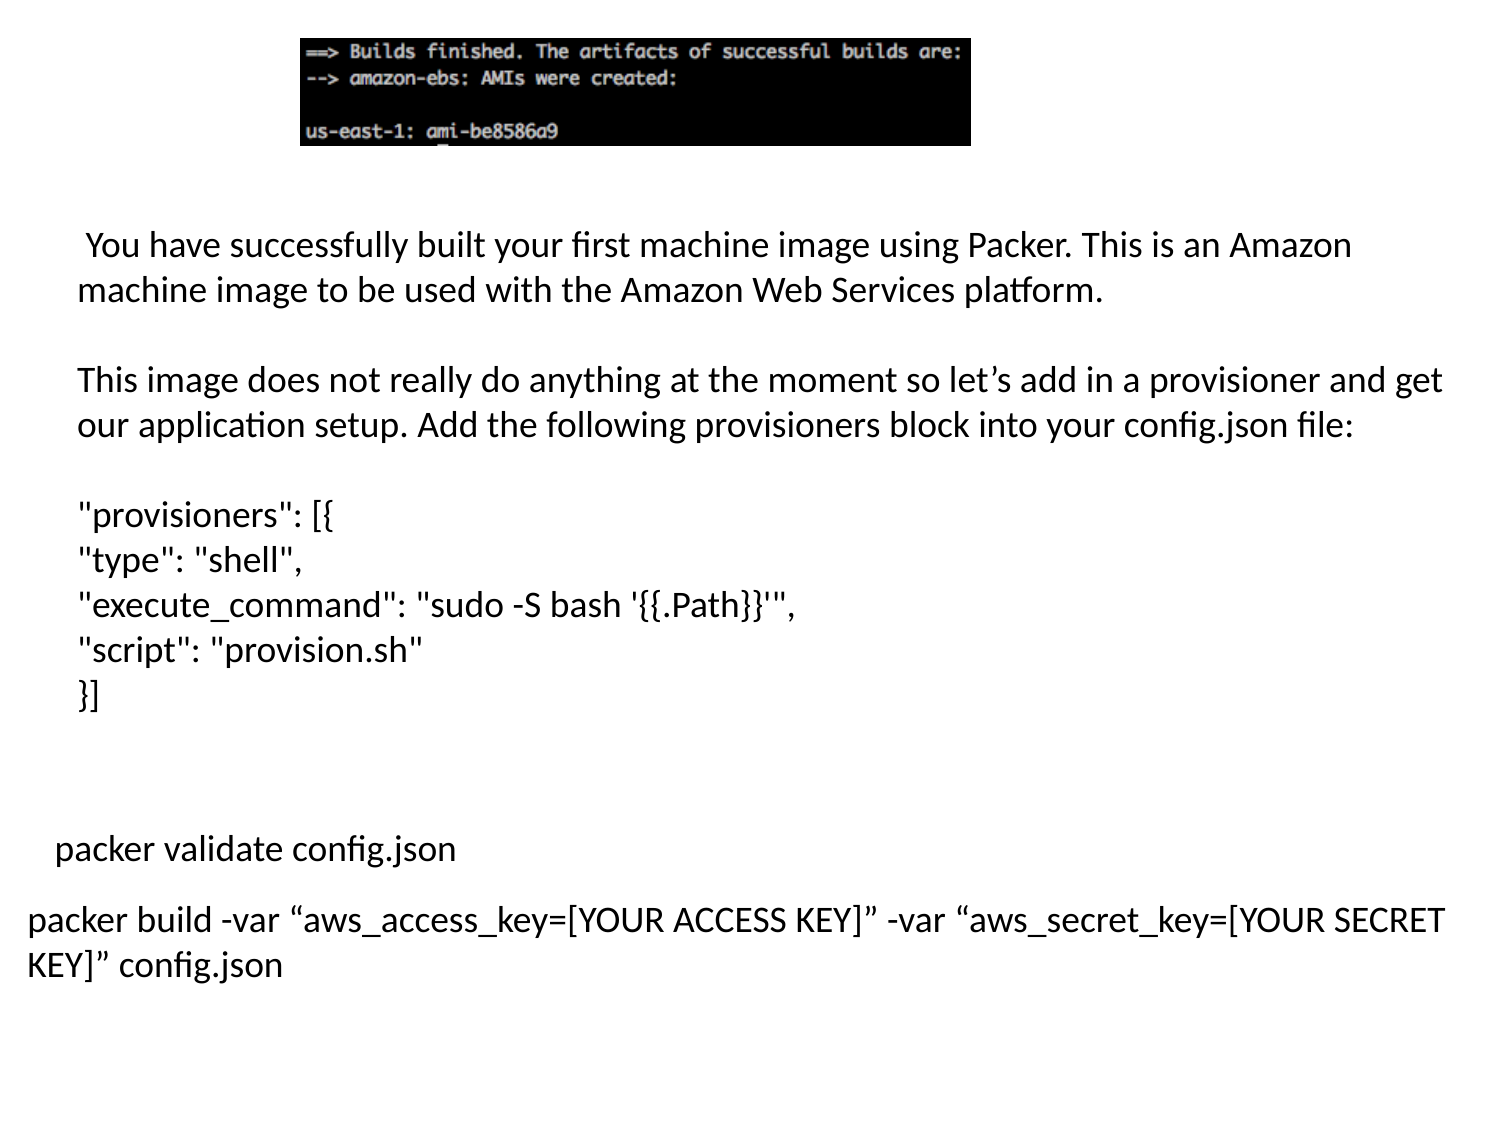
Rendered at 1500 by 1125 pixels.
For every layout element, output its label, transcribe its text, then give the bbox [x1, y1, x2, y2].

text_box You have successfully built your first machine image using Packer. This is an Amazon machine image to be used with the Amazon Web Services platform. This image does not really do anything at the moment so let’s add in a provisioner and get our application setup. Add the following provisioners block into your config.json file: "provisioners": [{ "type": "shell", "execute_command": "sudo -S bash '{{.Path}}'", "script": "provision.sh" }] [62, 212, 1475, 723]
picture [299, 37, 971, 147]
text_box packer build -var “aws_access_key=[YOUR ACCESS KEY]” -var “aws_secret_key=[YOUR SECRET KEY]” config.json [12, 887, 1463, 993]
text_box packer validate config.json [39, 816, 473, 877]
